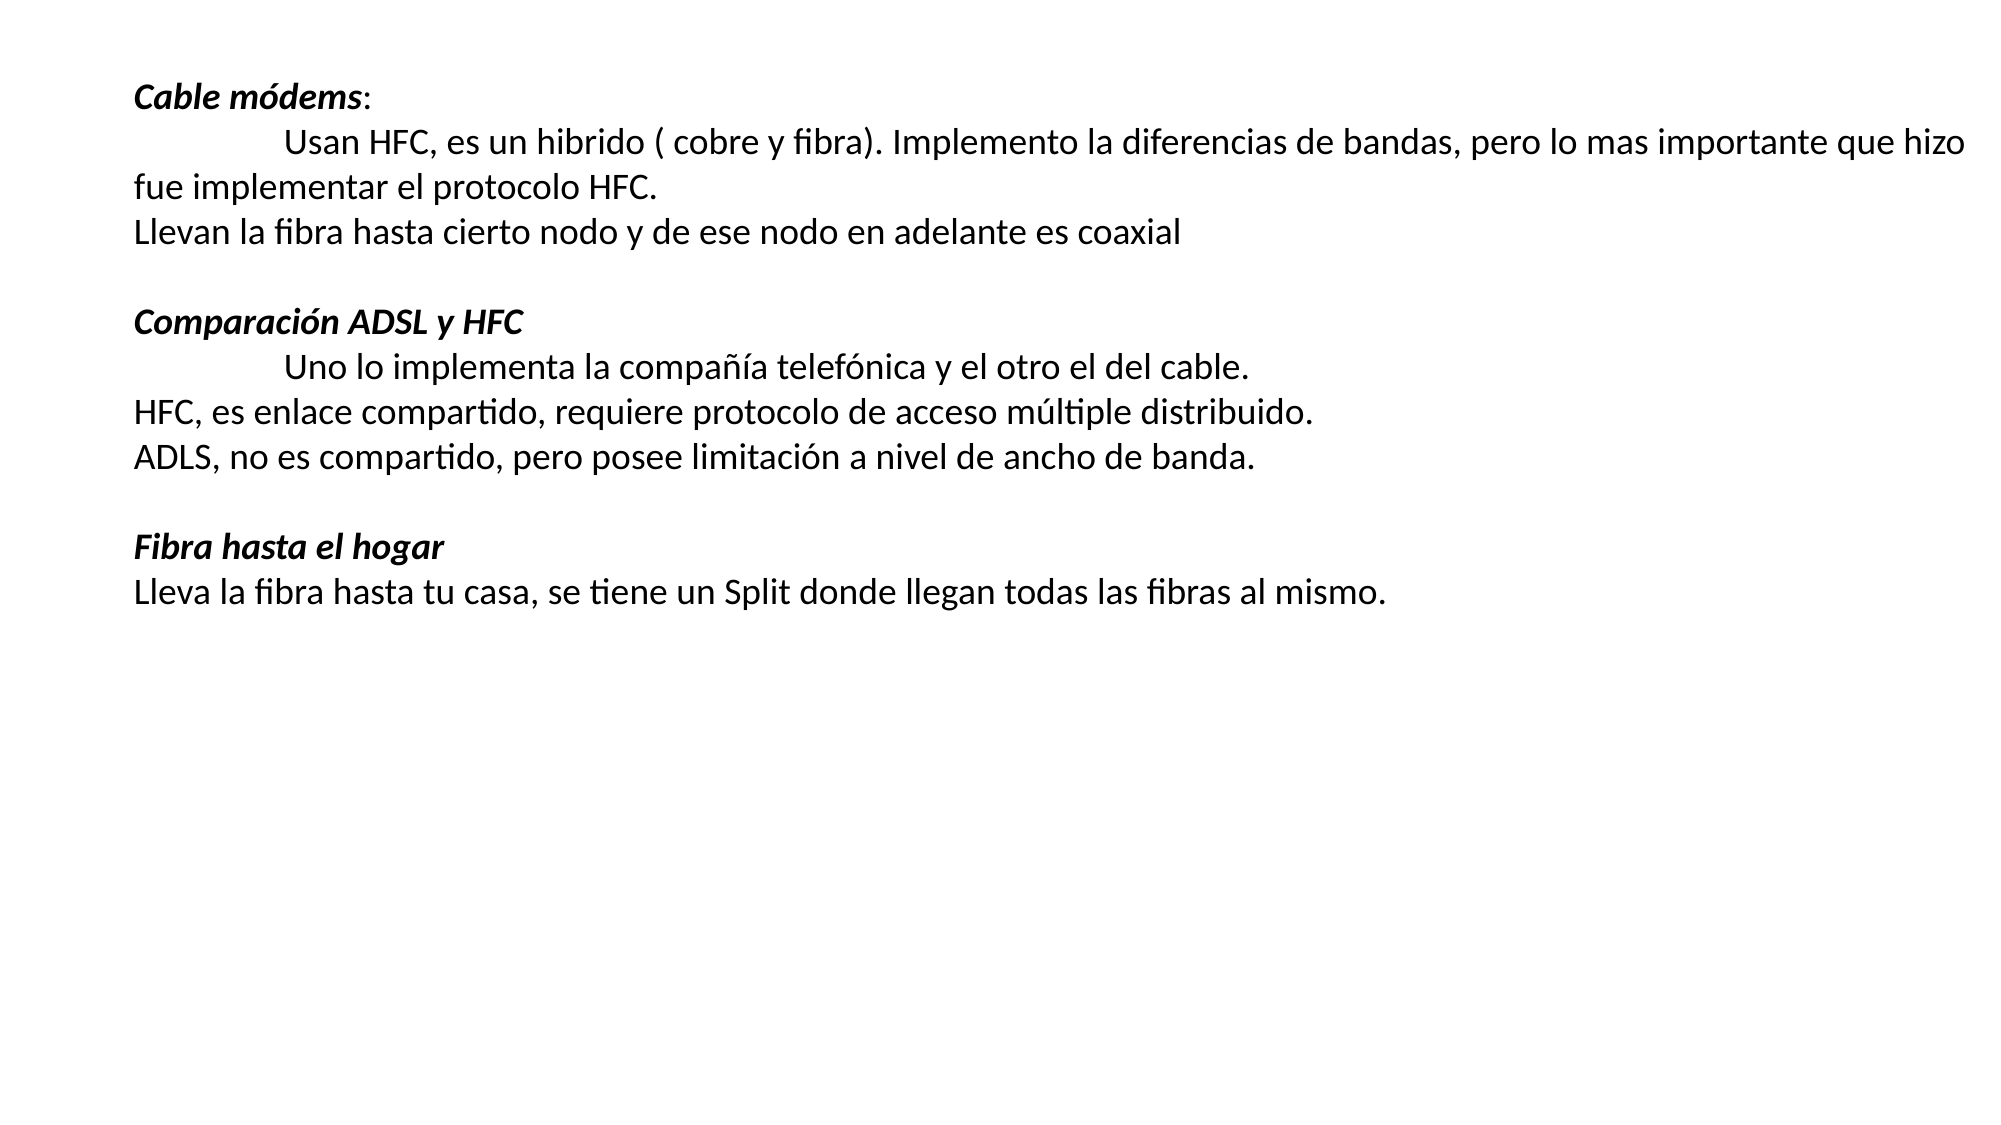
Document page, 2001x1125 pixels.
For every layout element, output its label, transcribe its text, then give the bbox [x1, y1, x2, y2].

text_box Cable módems: Usan HFC, es un hibrido ( cobre y fibra). Implemento la diferencias de bandas, pero lo mas importante que hizo fue implementar el protocolo HFC. Llevan la fibra hasta cierto nodo y de ese nodo en adelante es coaxial Comparación ADSL y HFC Uno lo implementa la compañía telefónica y el otro el del cable. HFC, es enlace compartido, requiere protocolo de acceso múltiple distribuido. ADLS, no es compartido, pero posee limitación a nivel de ancho de banda. Fibra hasta el hogar Lleva la fibra hasta tu casa, se tiene un Split donde llegan todas las fibras al mismo. [119, 64, 1983, 620]
